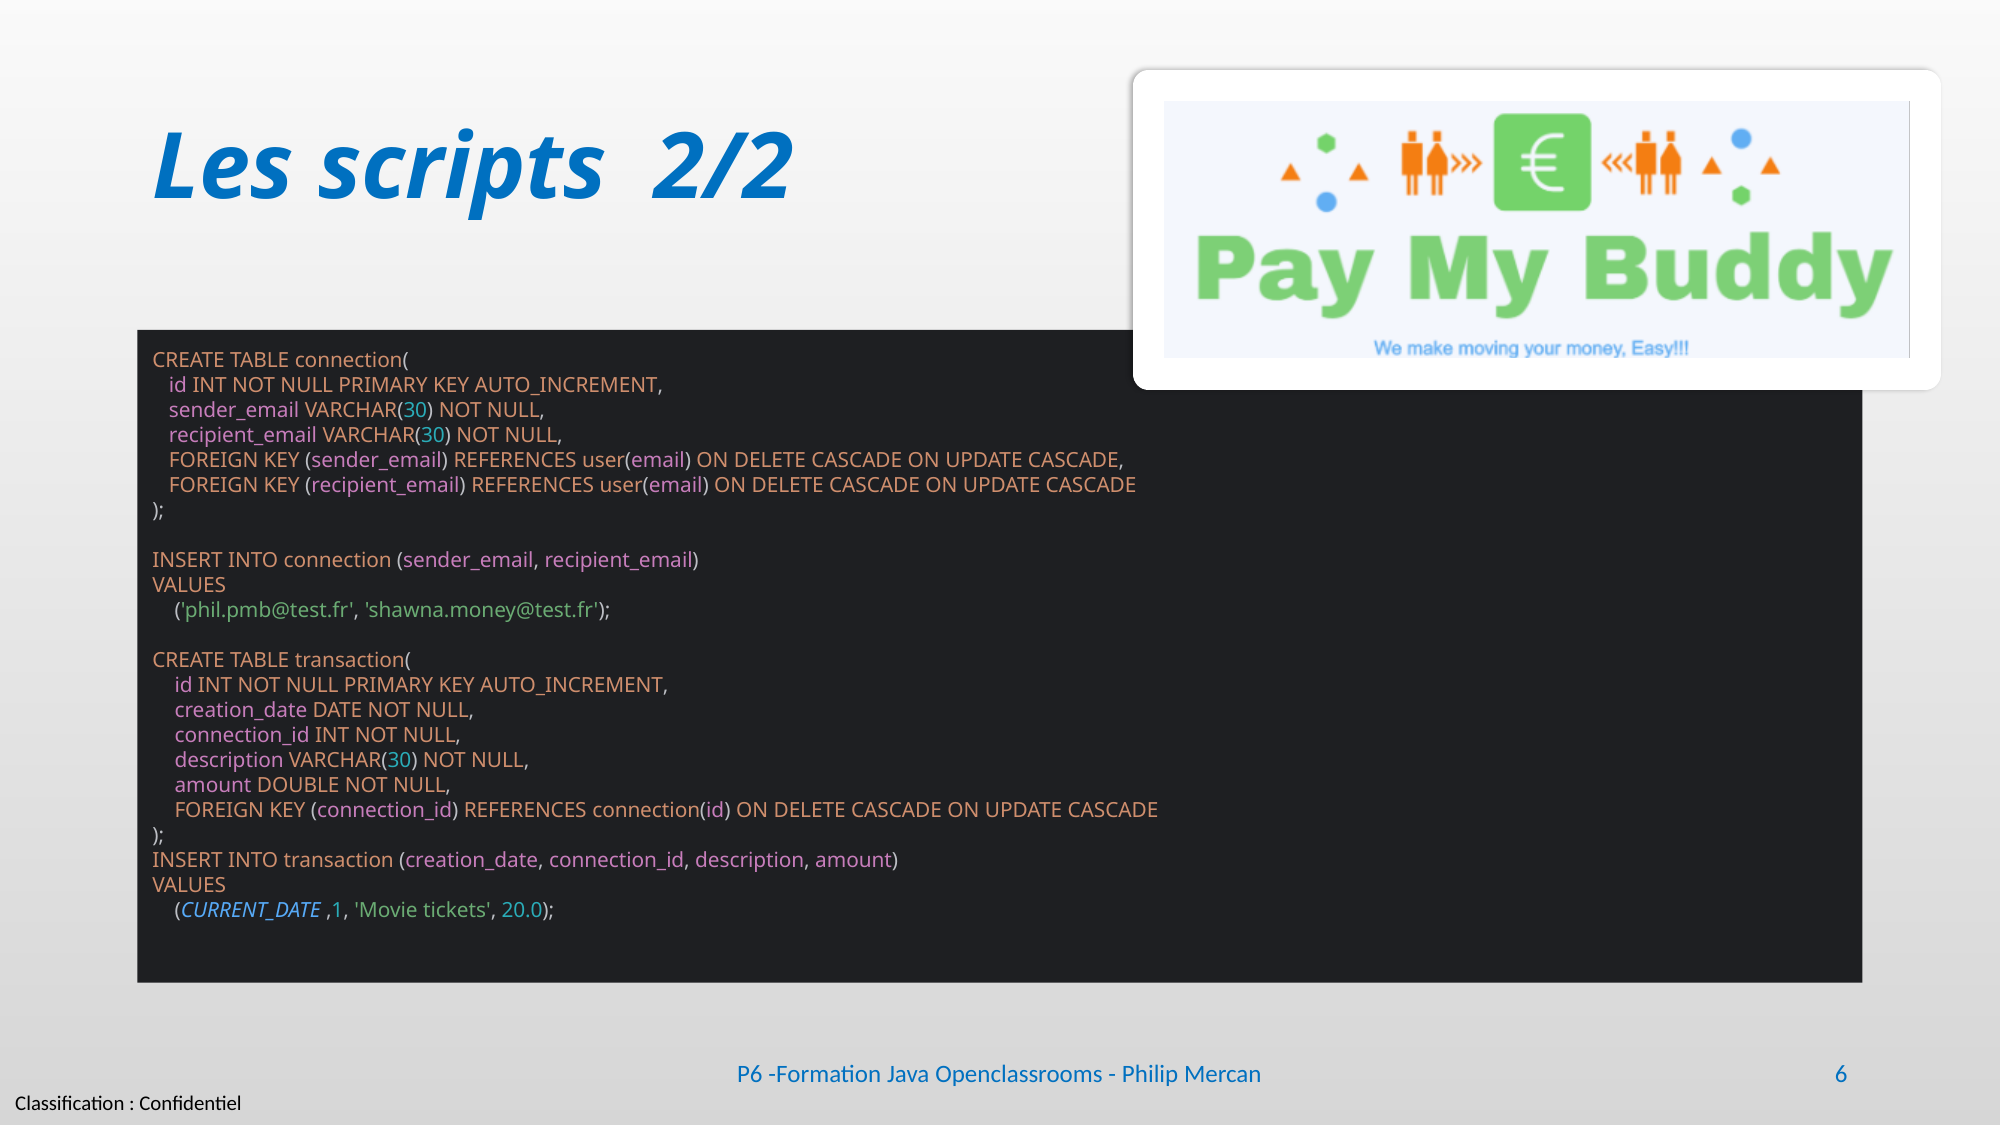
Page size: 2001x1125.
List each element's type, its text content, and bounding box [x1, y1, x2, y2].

picture [1163, 101, 1910, 359]
list CREATE TABLE connection( id INT NOT NULL PRIMARY KEY AUTO_INCREMENT, sender_email VARCHAR(30) NOT NULL, recipient_email VARCHAR(30) NOT NULL, FOREIGN KEY (sender_email) REFERENCES user(email) ON DELETE CASCADE ON UPDATE CASCADE, FOREIGN KEY (recipient_email) REFERENCES user(email) ON DELETE CASCADE ON UPDATE CASCADE ); INSERT INTO connection (sender_email, recipient_email) VALUES ('phil.pmb@test.fr', 'shawna.money@test.fr'); CREATE TABLE transaction( id INT NOT NULL PRIMARY KEY AUTO_INCREMENT, creation_date DATE NOT NULL, connection_id INT NOT NULL, description VARCHAR(30) NOT NULL, amount DOUBLE NOT NULL, FOREIGN KEY (connection_id) REFERENCES connection(id) ON DELETE CASCADE ON UPDATE CASCADE ); INSERT INTO transaction (creation_date, connection_id, description, amount) VALUES (CURRENT_DATE ,1, 'Movie tickets', 20.0); [137, 329, 1863, 983]
footer P6 -Formation Java Openclassrooms - Philip Mercan [662, 1042, 1338, 1103]
title Les scripts 2/2 [137, 59, 1863, 278]
slide_number 6 [1412, 1042, 1863, 1103]
